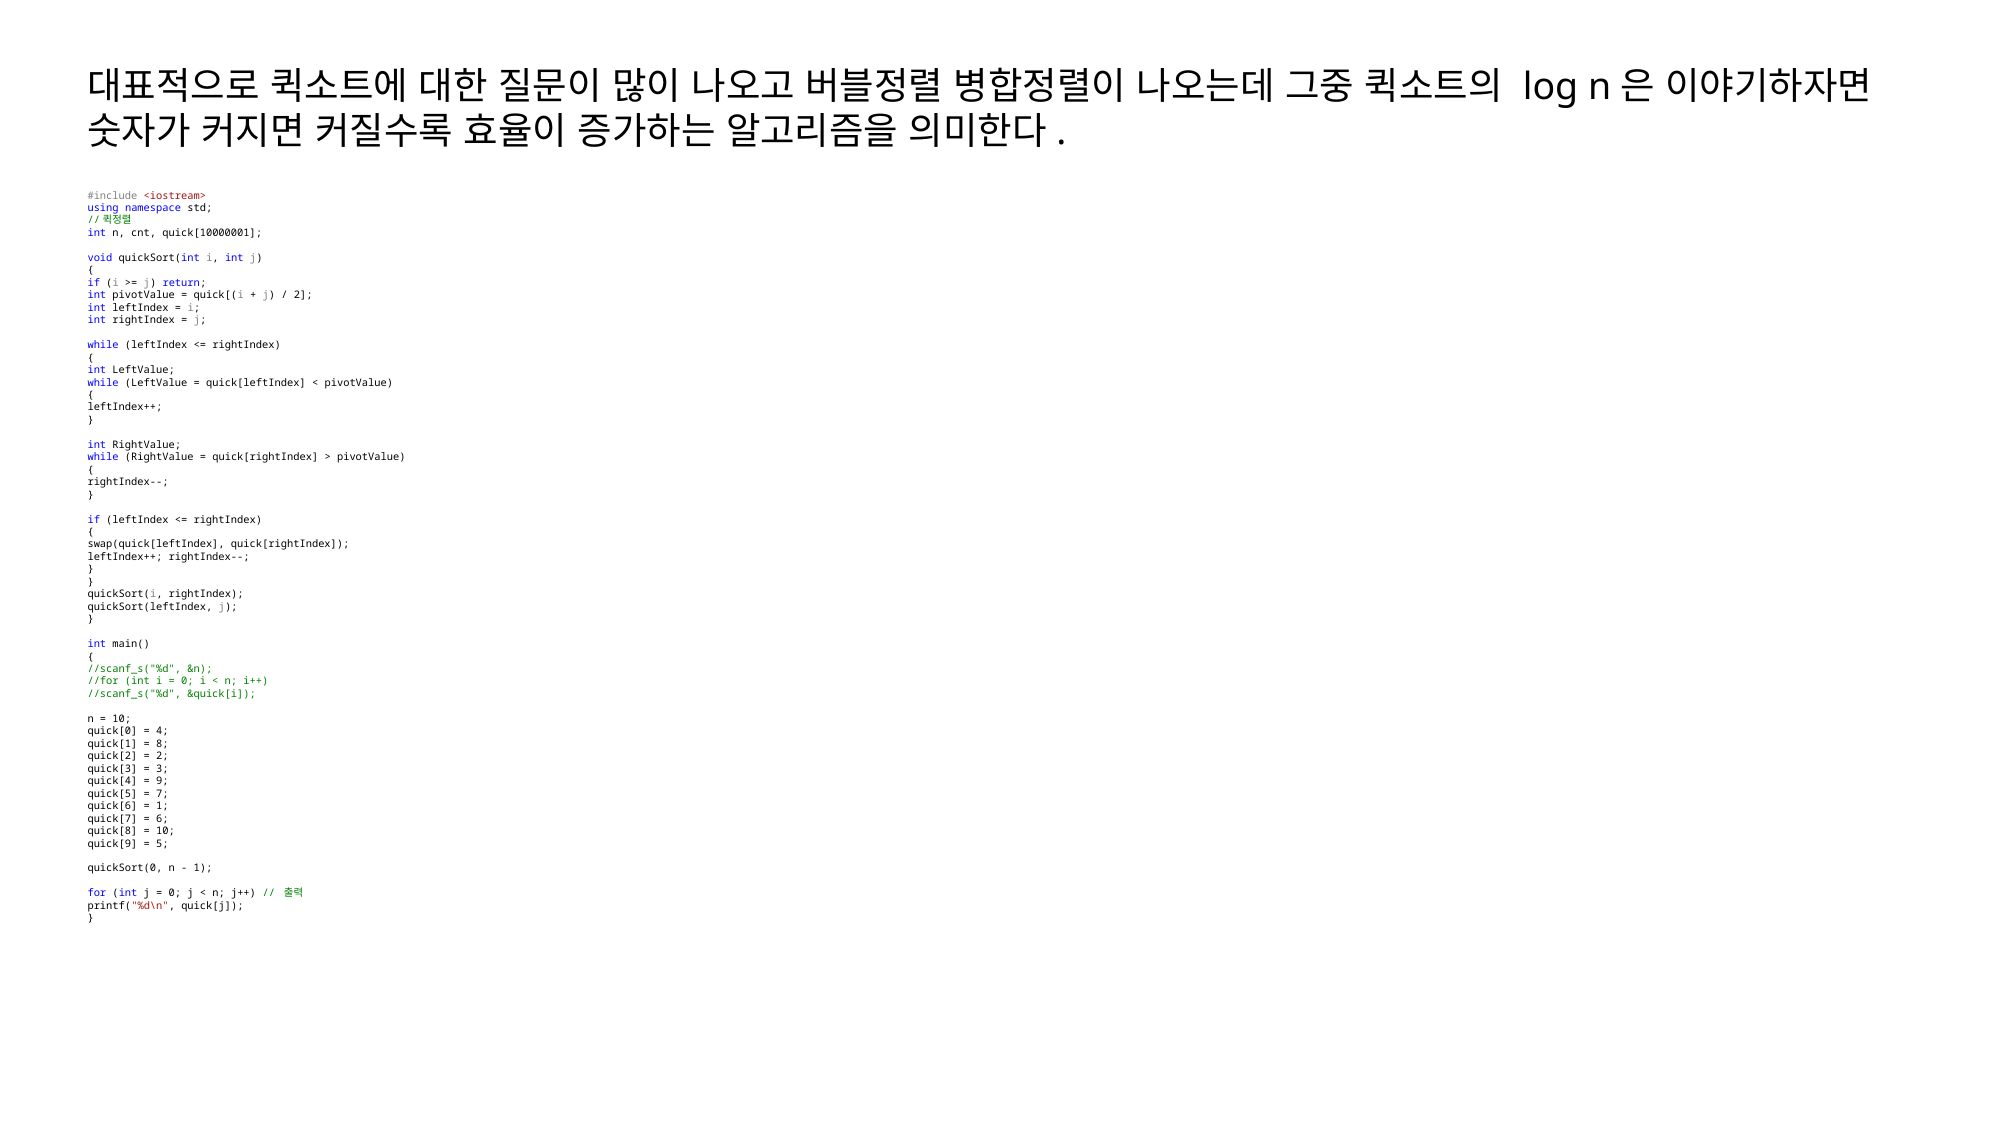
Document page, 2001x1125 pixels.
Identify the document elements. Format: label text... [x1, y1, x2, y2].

text_box #include <iostream> using namespace std; //퀵정렬 int n, cnt, quick[10000001]; void quickSort(int i, int j) { if (i >= j) return; int pivotValue = quick[(i + j) / 2]; int leftIndex = i; int rightIndex = j; while (leftIndex <= rightIndex) { int LeftValue; while (LeftValue = quick[leftIndex] < pivotValue) { leftIndex++; } int RightValue; while (RightValue = quick[rightIndex] > pivotValue) { rightIndex--; } if (leftIndex <= rightIndex) { swap(quick[leftIndex], quick[rightIndex]); leftIndex++; rightIndex--; } } quickSort(i, rightIndex); quickSort(leftIndex, j); } int main() { //scanf_s("%d", &n); //for (int i = 0; i < n; i++) //scanf_s("%d", &quick[i]); n = 10; quick[0] = 4; quick[1] = 8; quick[2] = 2; quick[3] = 3; quick[4] = 9; quick[5] = 7; quick[6] = 1; quick[7] = 6; quick[8] = 10; quick[9] = 5; quickSort(0, n - 1); for (int j = 0; j < n; j++) // 출력 printf("%d\n", quick[j]); } [72, 181, 1073, 932]
text_box 대표적으로 퀵소트에 대한 질문이 많이 나오고 버블정렬 병합정렬이 나오는데 그중 퀵소트의 log n은 이야기하자면 숫자가 커지면 커질수록 효율이 증가하는 알고리즘을 의미한다. [72, 54, 1928, 160]
